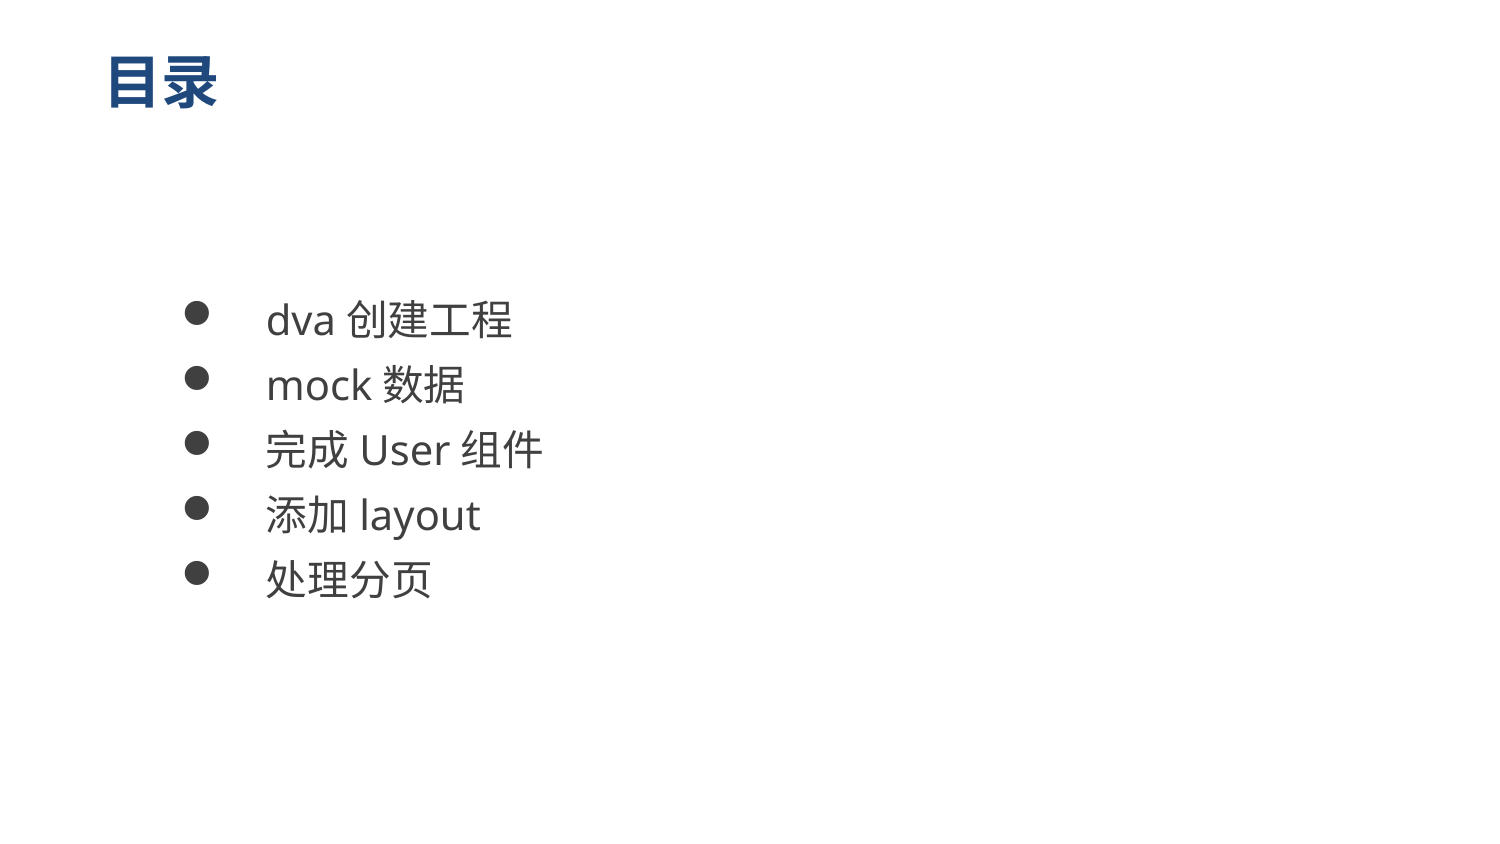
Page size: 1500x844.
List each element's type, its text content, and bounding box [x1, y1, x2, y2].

text_box dva创建工程 mock数据 完成User组件 添加layout 处理分页 [166, 208, 1095, 674]
text_box 目录 [88, 38, 1278, 123]
